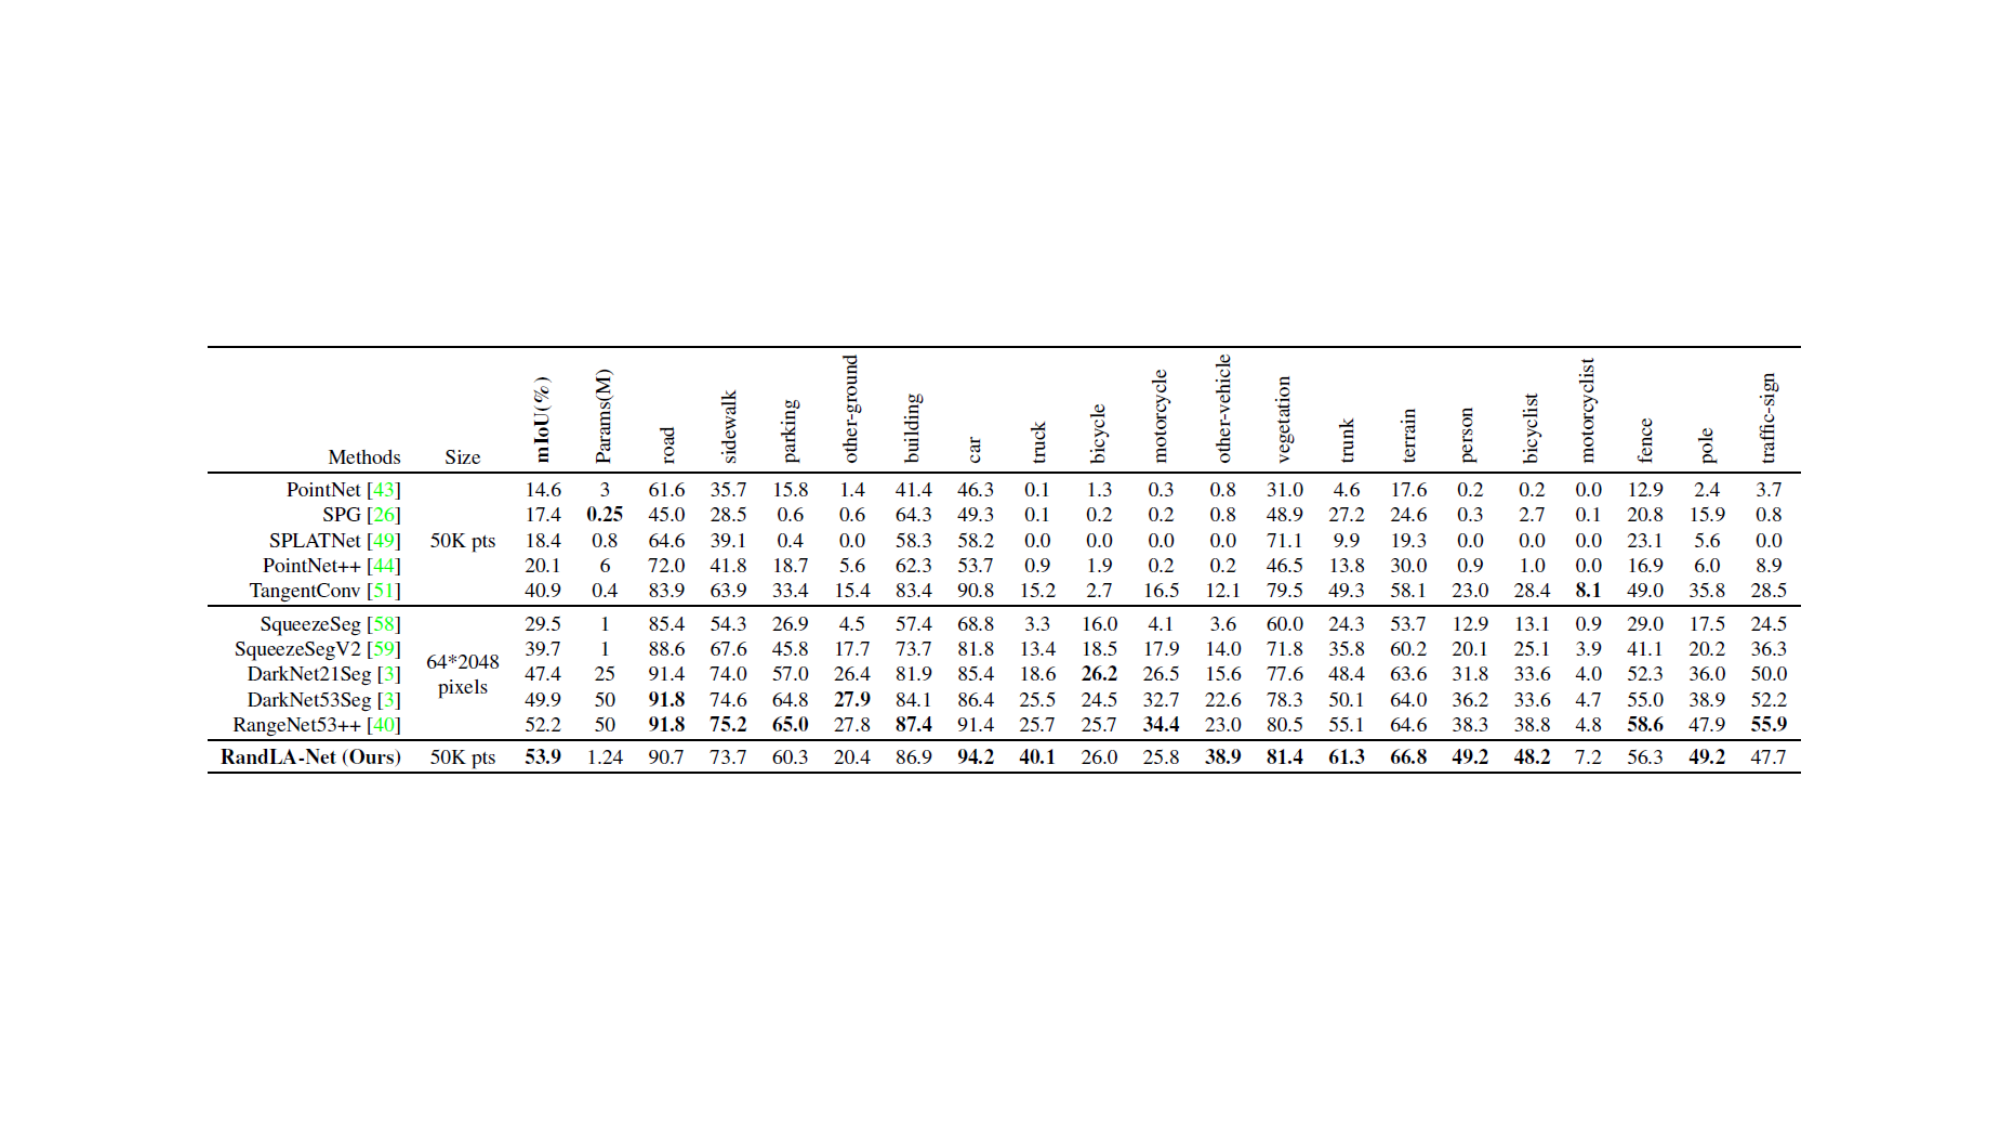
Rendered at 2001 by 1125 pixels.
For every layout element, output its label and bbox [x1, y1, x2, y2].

picture [186, 334, 1814, 791]
